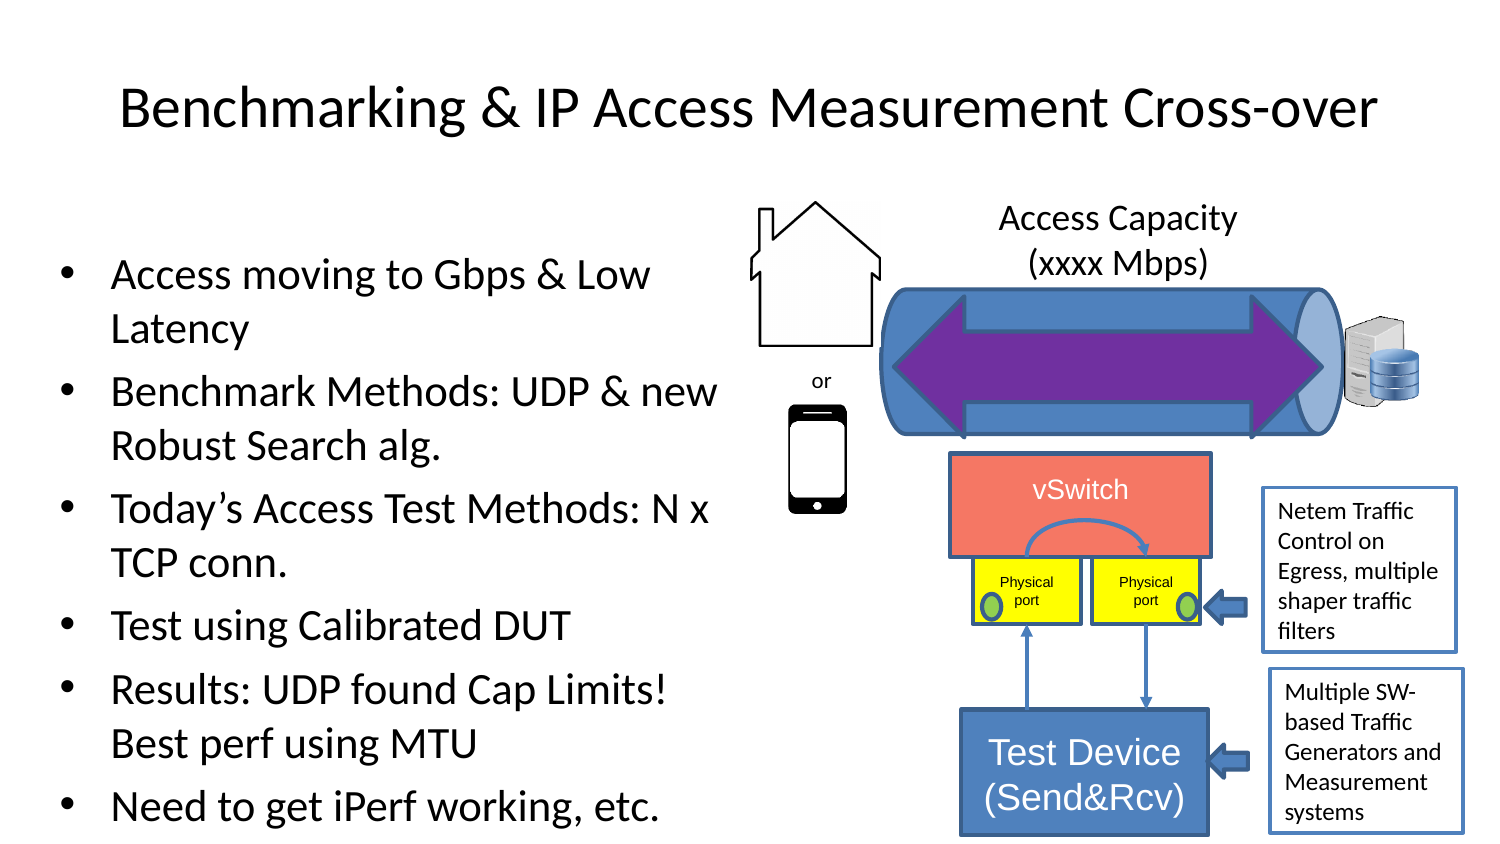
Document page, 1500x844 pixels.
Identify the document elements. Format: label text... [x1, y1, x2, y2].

text_box Netem Traffic Control on Egress, multiple shaper traffic filters [1263, 487, 1457, 652]
title Benchmarking & IP Access Measurement Cross-over [74, 33, 1426, 175]
text_box Access Capacity (xxxx Mbps) [983, 185, 1253, 291]
text_box Test Device (Send&Rcv) [959, 717, 1210, 837]
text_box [949, 453, 1212, 710]
text_box [891, 294, 1325, 440]
text_box or [796, 357, 851, 401]
picture [1344, 315, 1419, 408]
text_box Multiple SW-based Traffic Generators and Measurement systems [1270, 668, 1463, 833]
text_box [879, 287, 1341, 437]
list Access moving to Gbps & Low Latency Benchmark Methods: UDP & new Robust Search alg. Today’s Access Test Methods: N x TCP conn. Test using Calibrated DUT Results: UDP found Cap Limits! Best perf using MTU Need to get iPerf working, etc. [51, 236, 745, 840]
text_box [1205, 742, 1250, 780]
picture [761, 403, 873, 516]
text_box [1215, 588, 1248, 626]
picture [749, 201, 882, 347]
